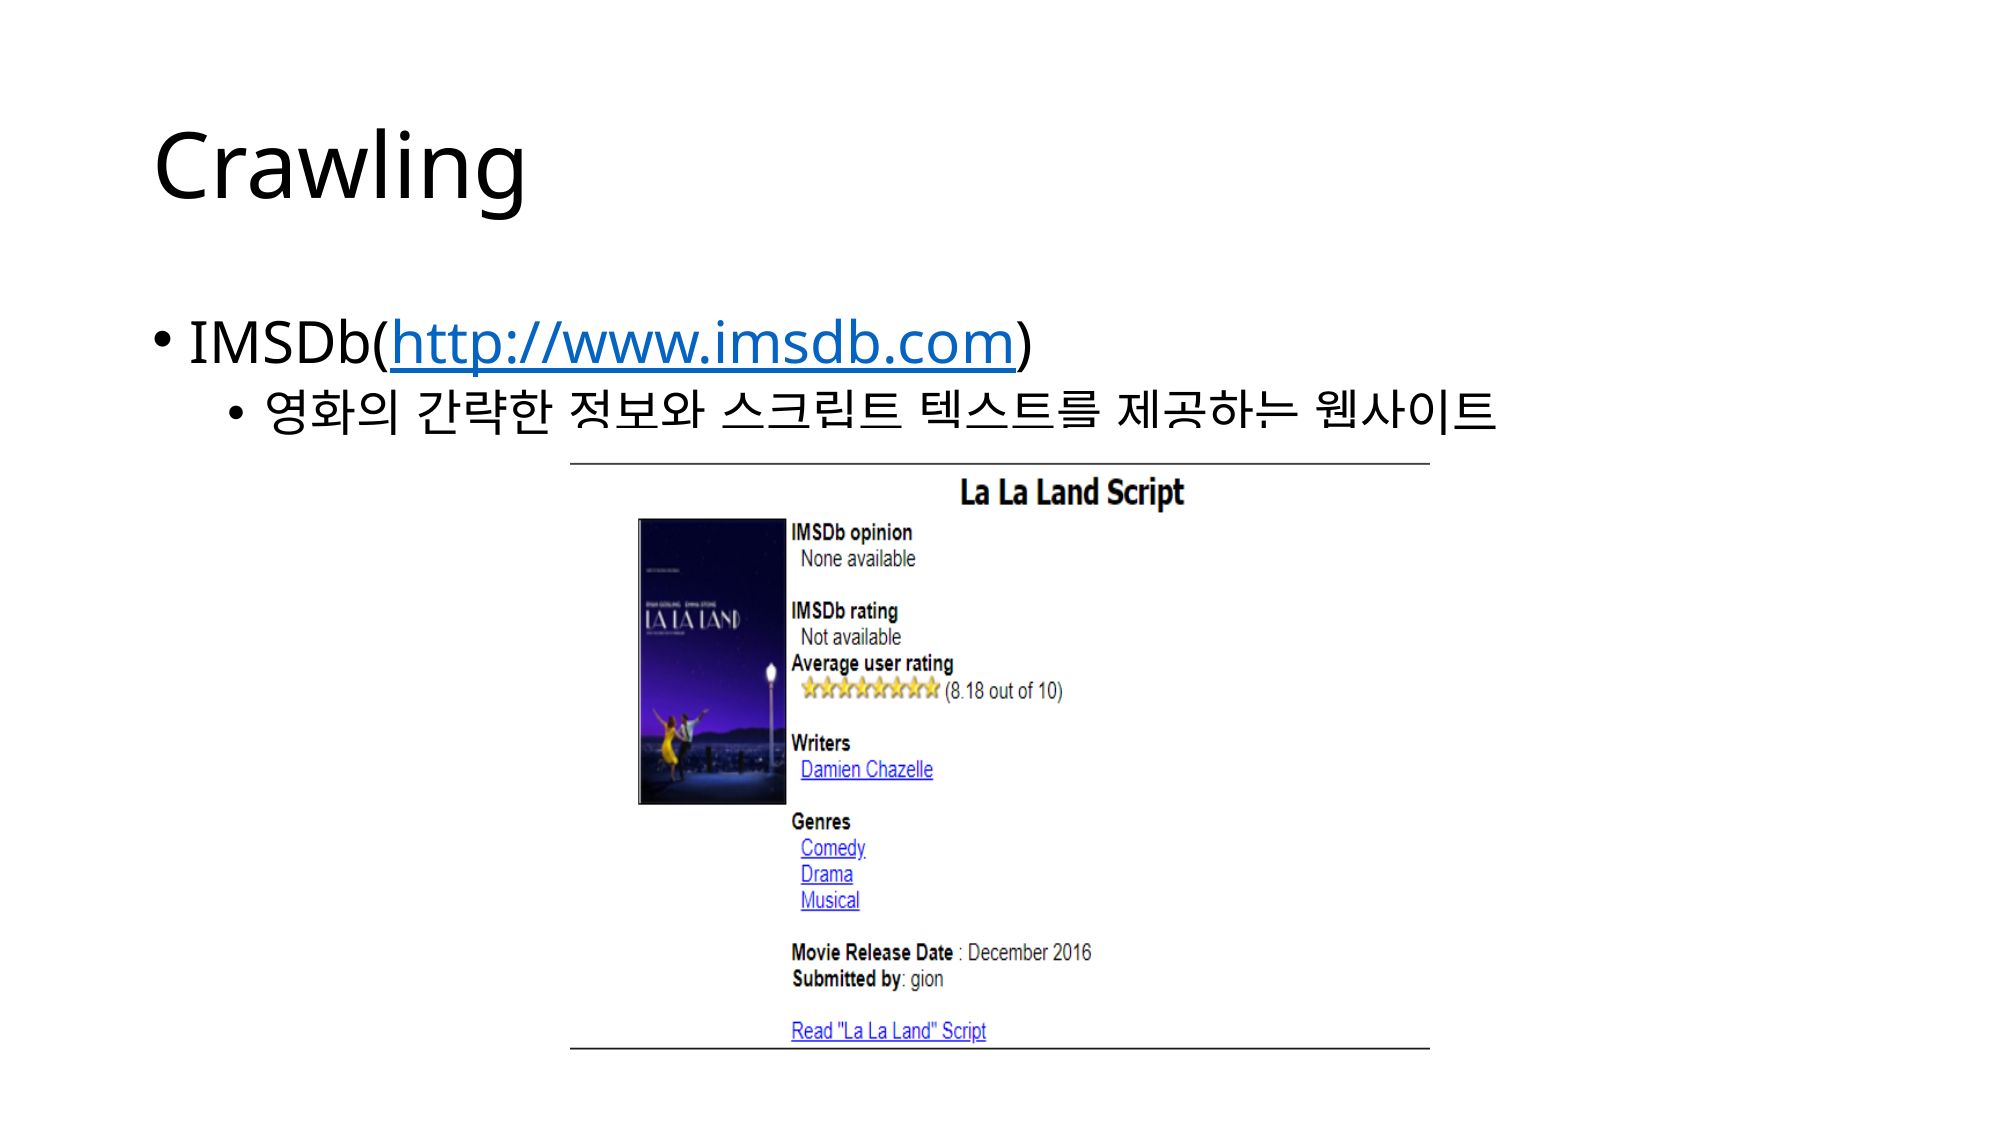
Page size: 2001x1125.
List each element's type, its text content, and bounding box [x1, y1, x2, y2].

list IMSDb(http://www.imsdb.com) 영화의 간략한 정보와 스크립트 텍스트를 제공하는 웹사이트 [137, 299, 1863, 1014]
picture [570, 428, 1430, 1062]
title Crawling [137, 59, 1863, 278]
